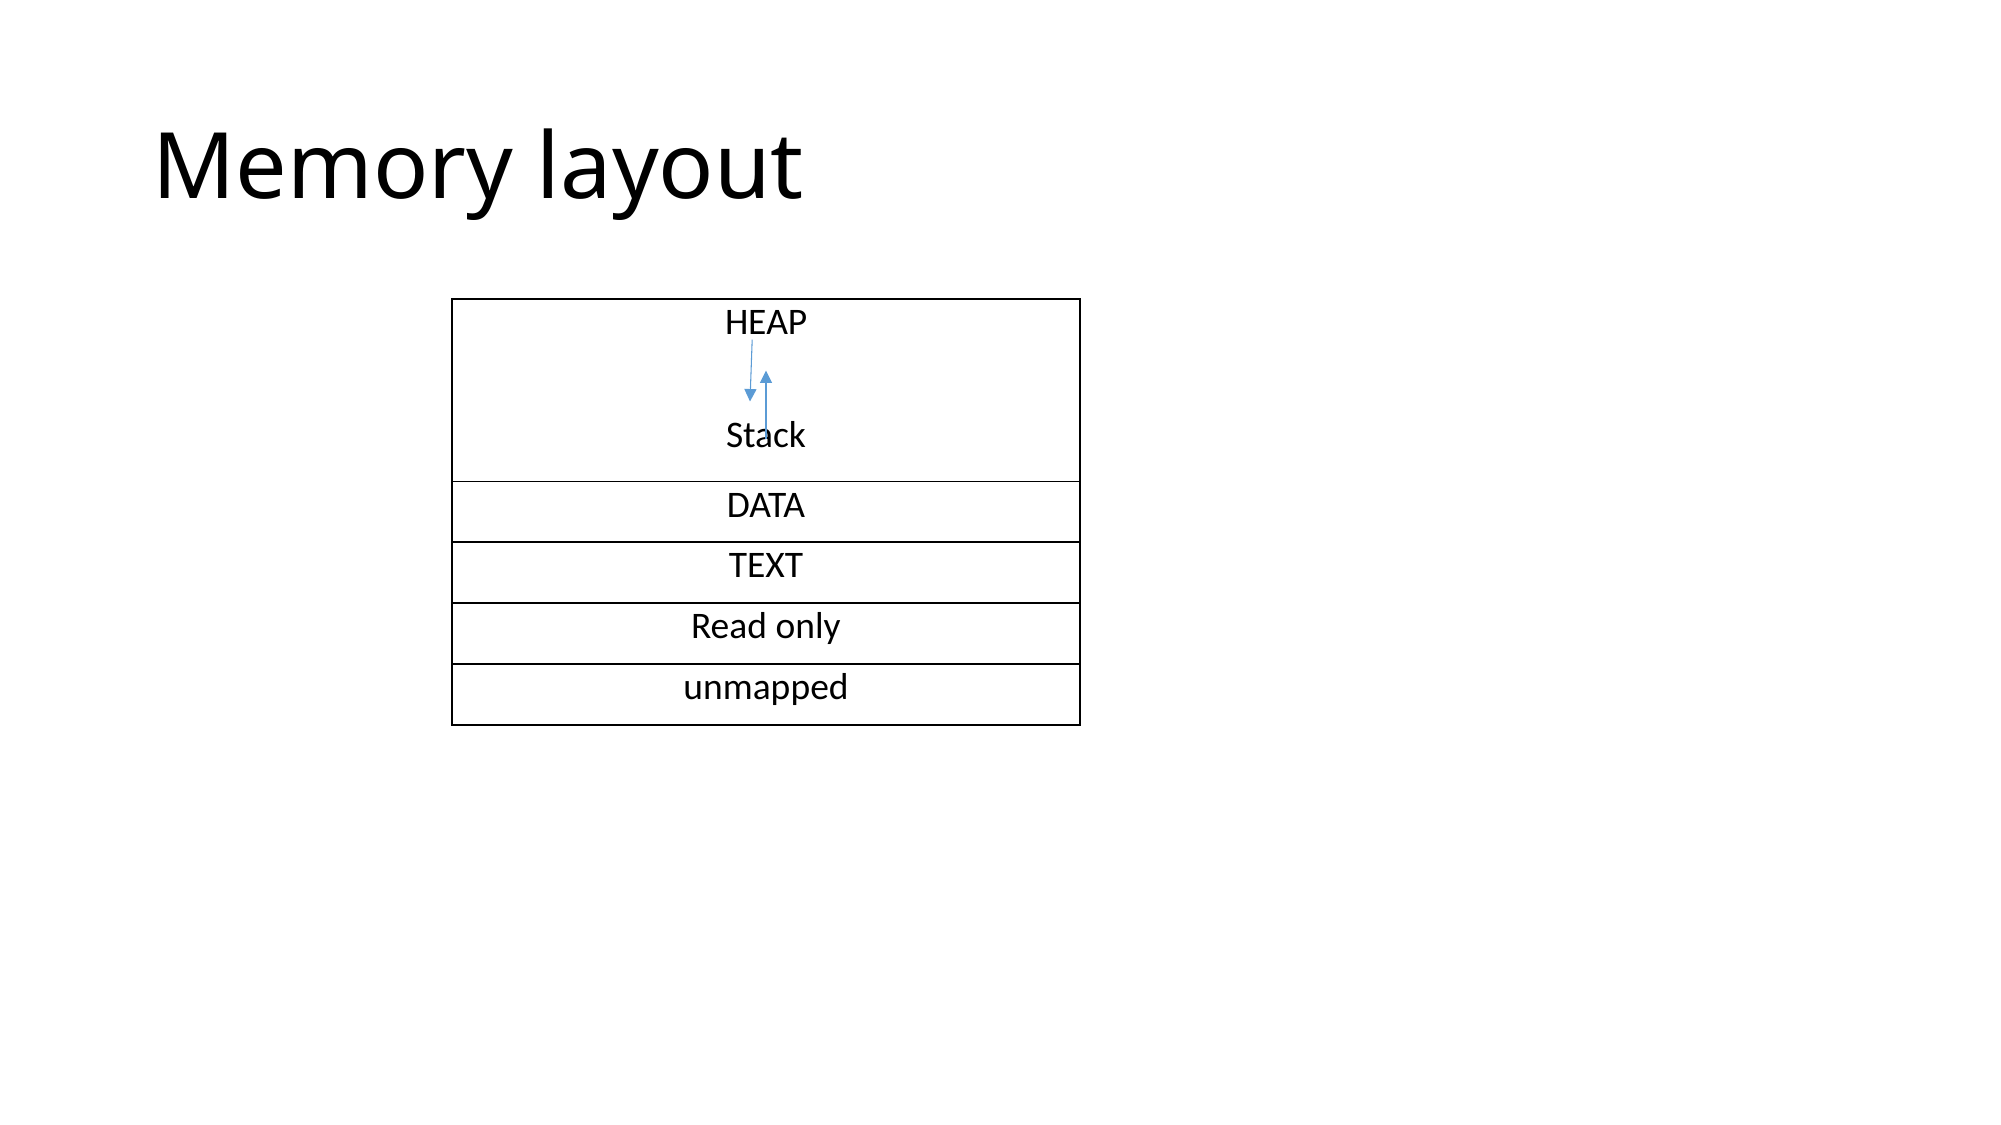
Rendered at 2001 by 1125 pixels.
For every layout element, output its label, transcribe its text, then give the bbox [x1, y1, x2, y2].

table_cell Read only [453, 604, 1079, 663]
table_header HEAP Stack [453, 300, 1079, 481]
table_cell TEXT [453, 543, 1079, 602]
title Memory layout [137, 59, 1863, 278]
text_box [749, 339, 753, 402]
table_cell DATA [453, 482, 1079, 541]
table_cell unmapped [453, 665, 1079, 724]
